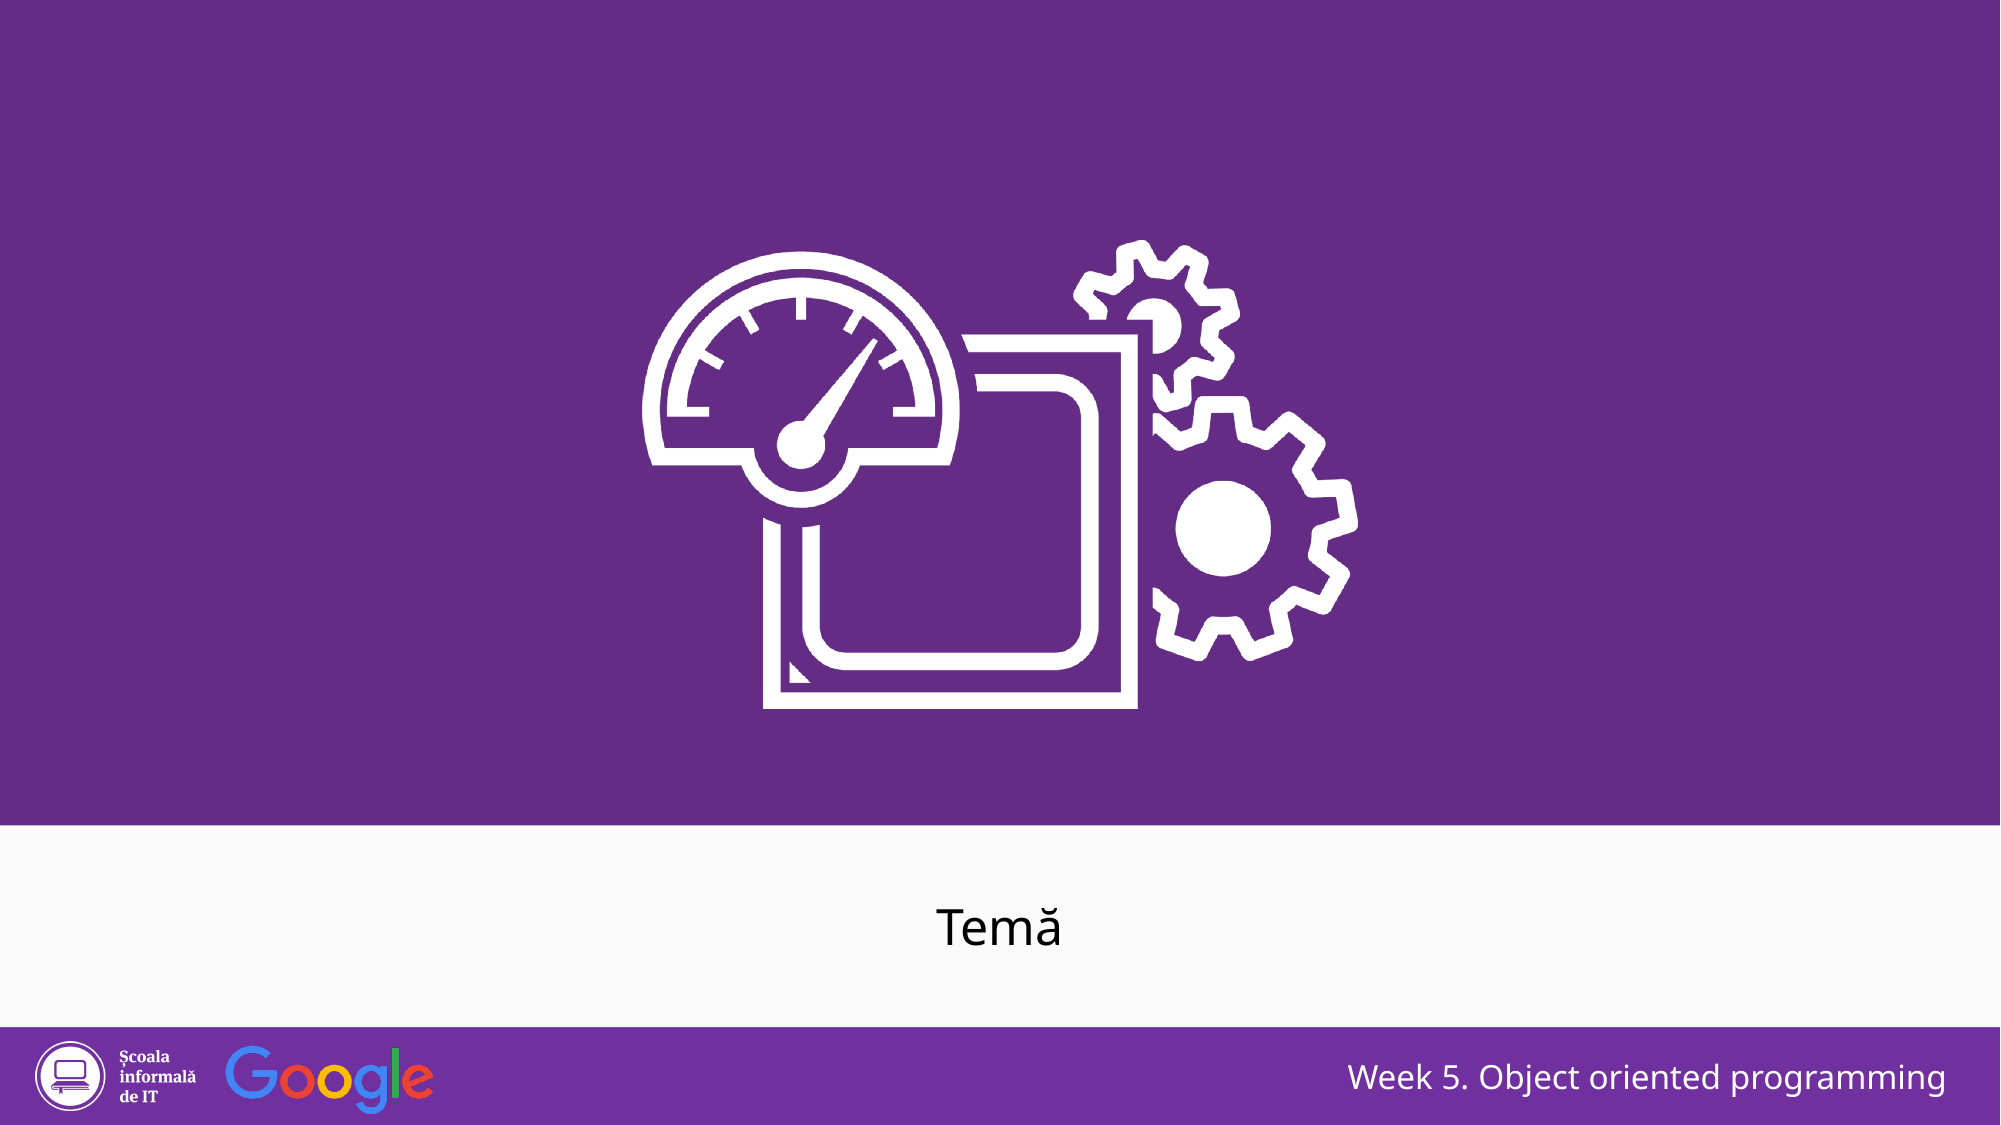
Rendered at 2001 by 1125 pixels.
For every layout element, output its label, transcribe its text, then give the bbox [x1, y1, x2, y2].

picture [224, 1045, 435, 1117]
picture [641, 238, 1359, 709]
picture [35, 1041, 196, 1111]
text_box Temă [0, 823, 2000, 1027]
text_box Week 5. Object oriented programming [261, 1026, 1963, 1125]
